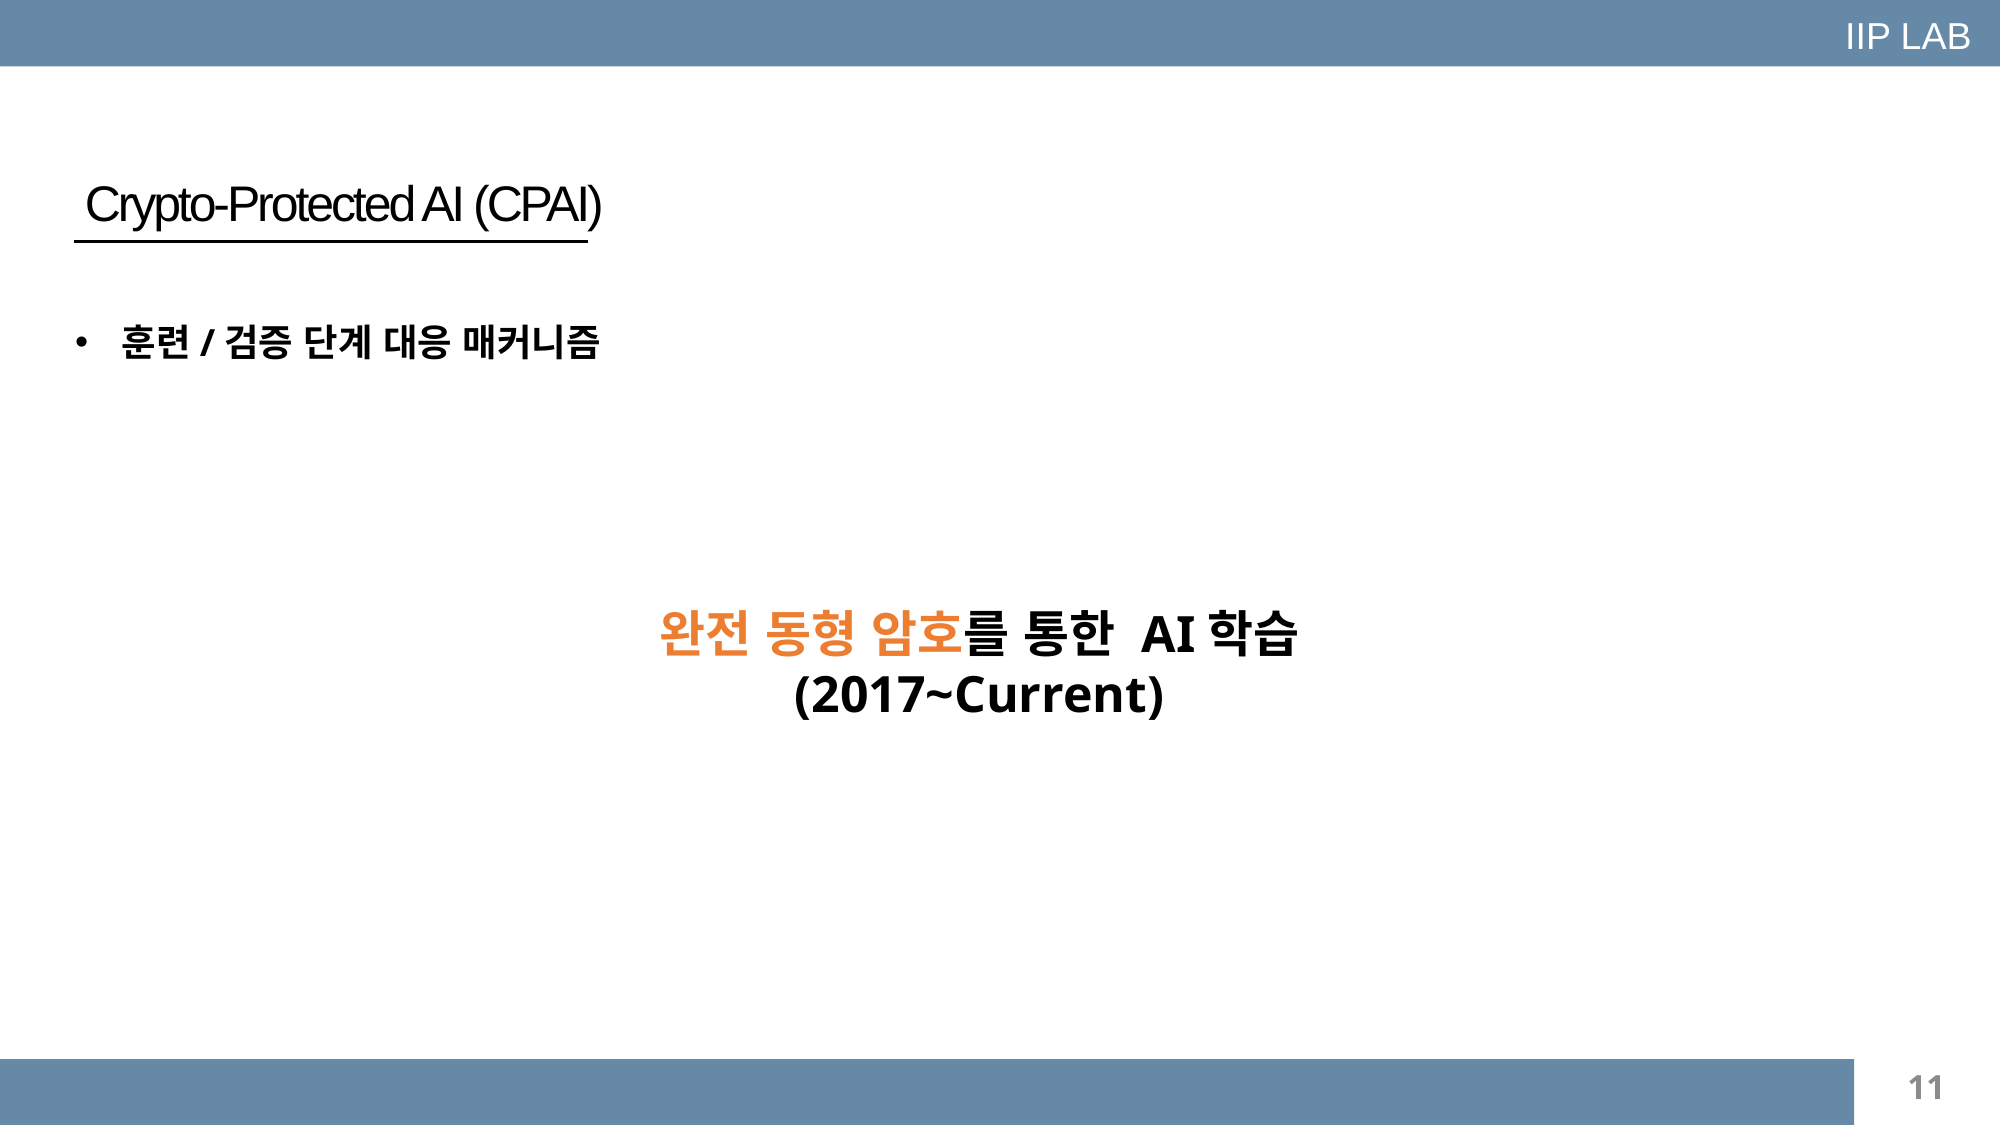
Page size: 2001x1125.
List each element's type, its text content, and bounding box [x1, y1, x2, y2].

text_box Crypto-Protected AI (CPAI) [70, 164, 1196, 240]
text_box 완전 동형 암호를 통한 AI학습 (2017~Current) [479, 595, 1480, 730]
text_box 훈련/검증 단계 대응 매커니즘 [60, 311, 1604, 371]
text_box [0, 1058, 1855, 1125]
text_box [0, 0, 2000, 67]
slide_number 11 [1889, 1059, 1961, 1119]
text_box IIP LAB [1830, 4, 1987, 65]
